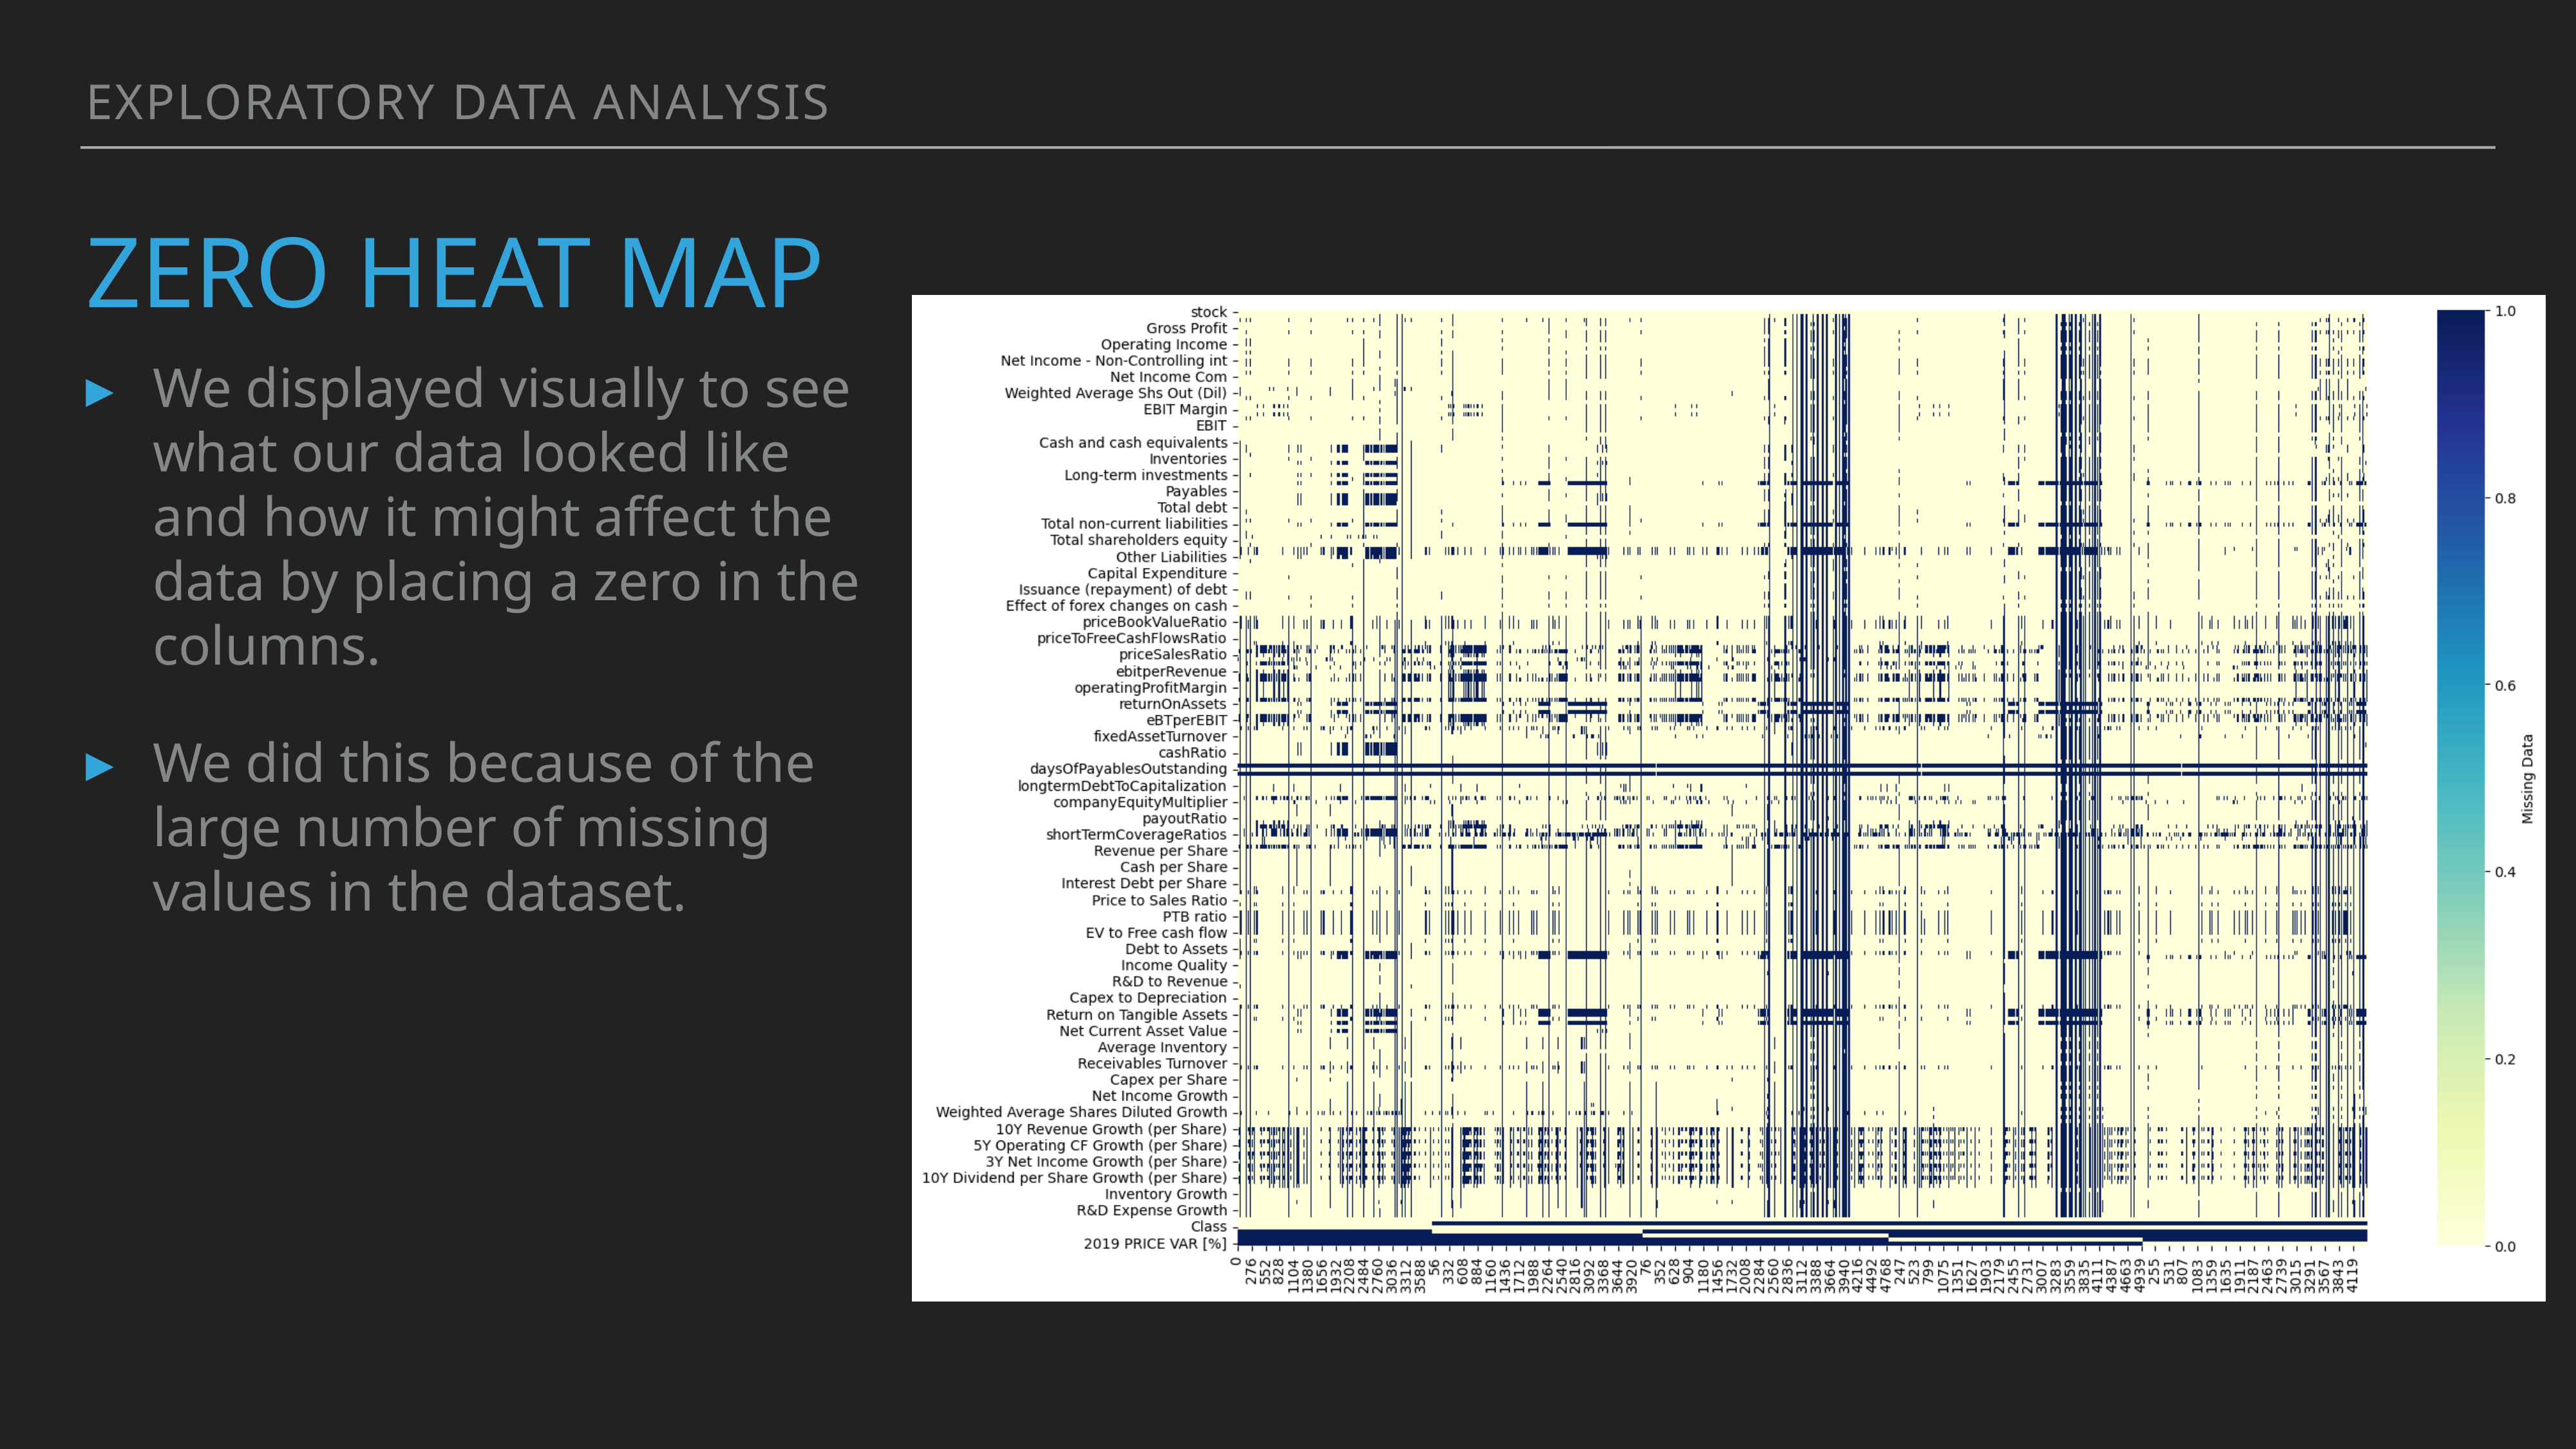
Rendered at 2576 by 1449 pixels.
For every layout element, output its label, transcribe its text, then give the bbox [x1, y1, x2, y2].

picture [912, 295, 2546, 1302]
list Exploratory Data Analysis [80, 66, 2295, 135]
list We displayed visually to see what our data looked like and how it might affect the data by placing a zero in the columns. We did this because of the large number of missing values in the dataset. [80, 348, 891, 1316]
title Zero Heat Map [80, 227, 1329, 336]
